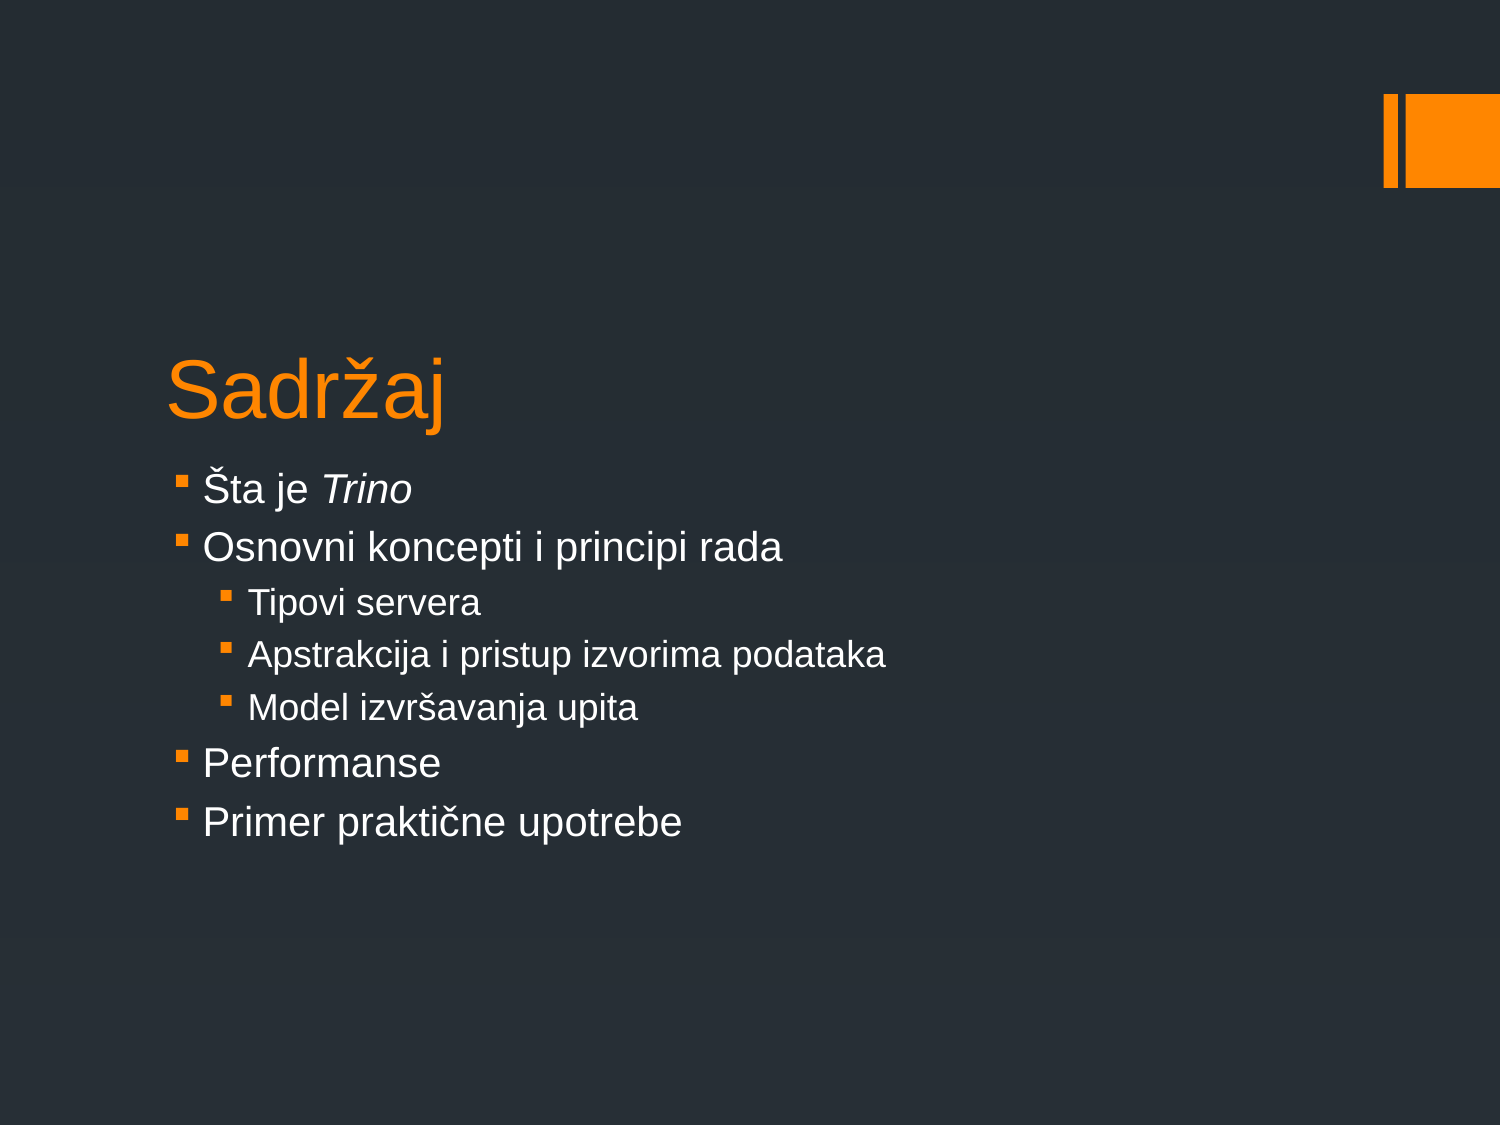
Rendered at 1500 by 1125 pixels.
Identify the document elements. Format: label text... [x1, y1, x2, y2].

list Šta je Trino Osnovni koncepti i principi rada Tipovi servera Apstrakcija i pristup izvorima podataka Model izvršavanja upita Performanse Primer praktične upotrebe [150, 454, 1350, 1035]
title Sadržaj [150, 253, 1350, 443]
